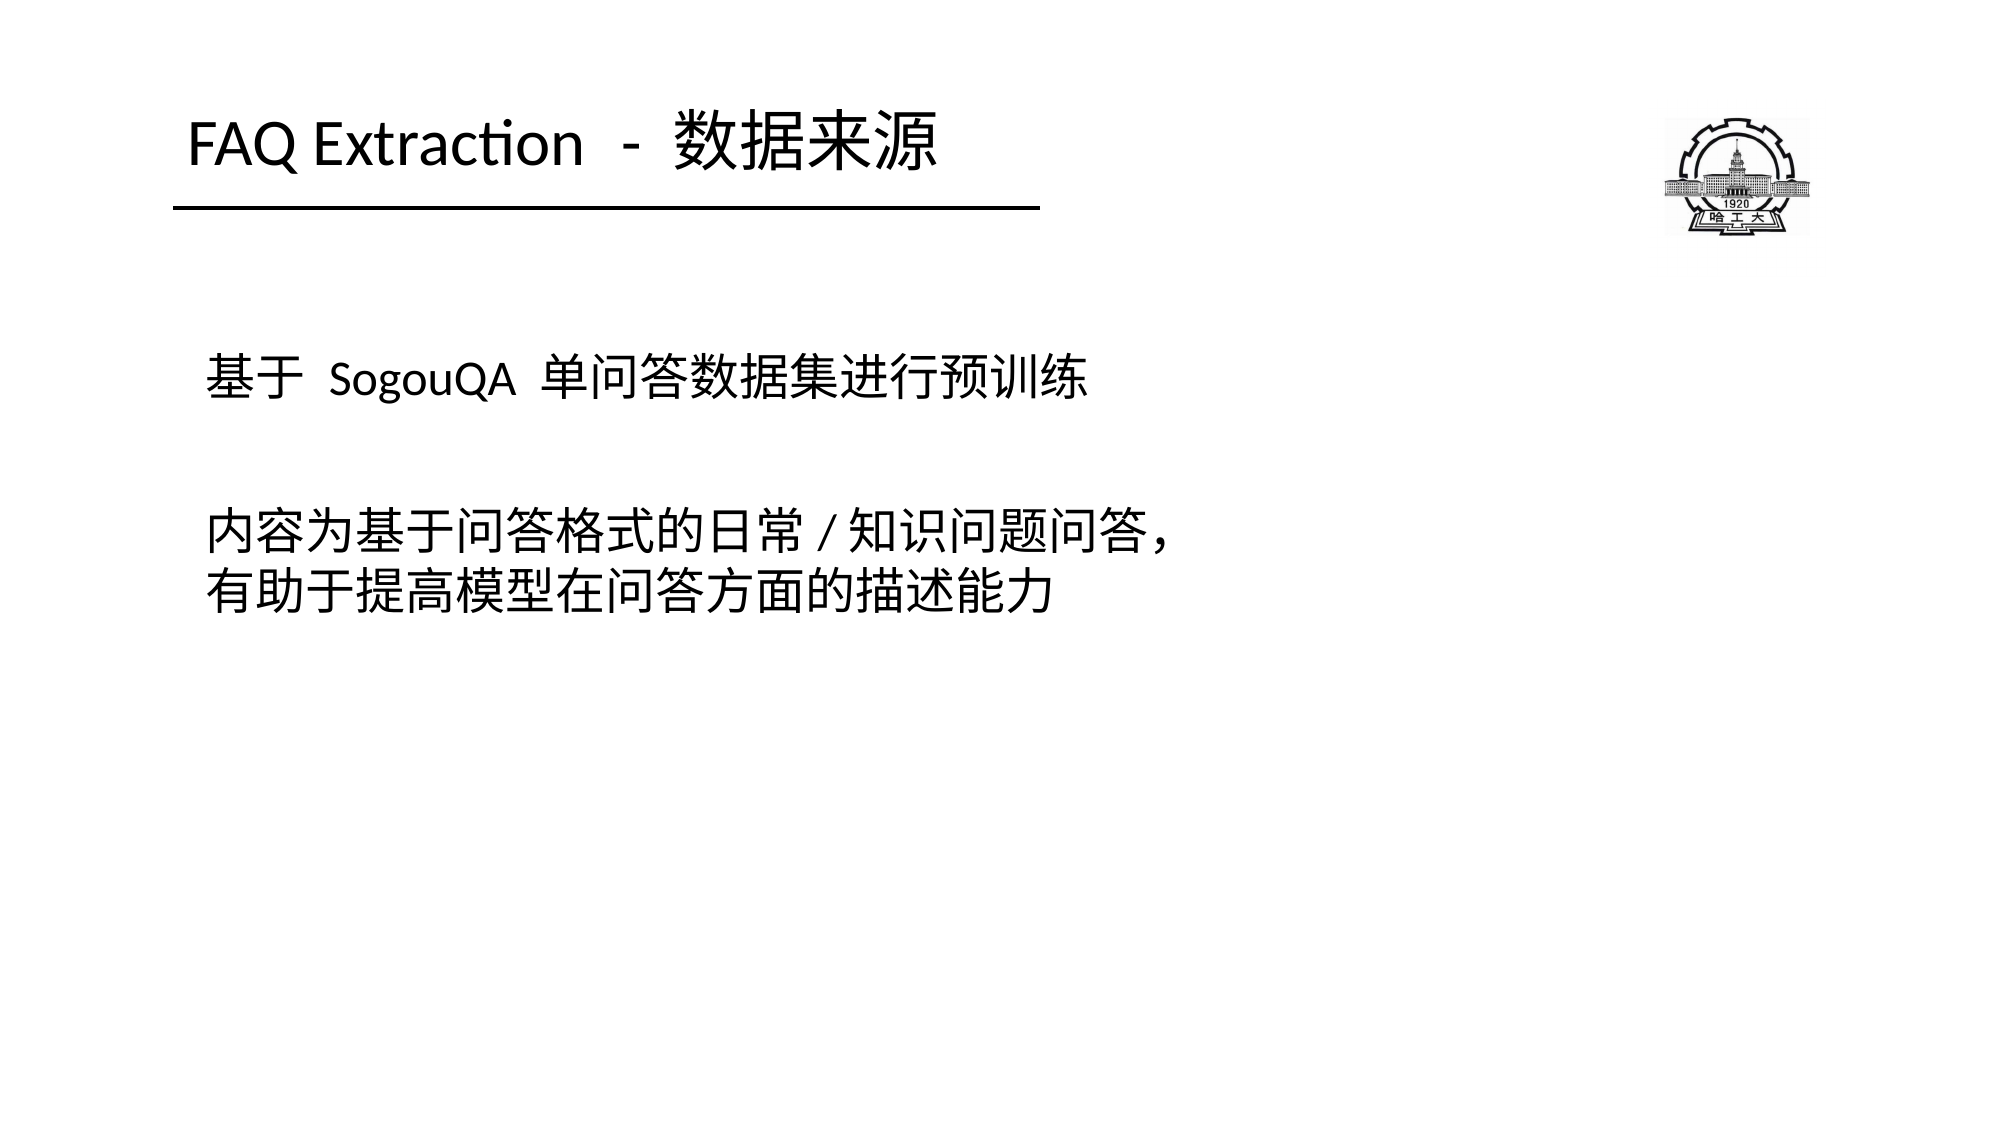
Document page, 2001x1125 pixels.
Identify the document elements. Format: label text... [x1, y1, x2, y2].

text_box 基于 SogouQA 单问答数据集进行预训练 [190, 338, 1213, 413]
text_box 内容为基于问答格式的日常/知识问题问答，有助于提高模型在问答方面的描述能力 [190, 492, 1213, 628]
picture [1648, 99, 1826, 277]
text_box FAQ Extraction [173, 91, 606, 187]
text_box - 数据来源 [606, 91, 1569, 187]
